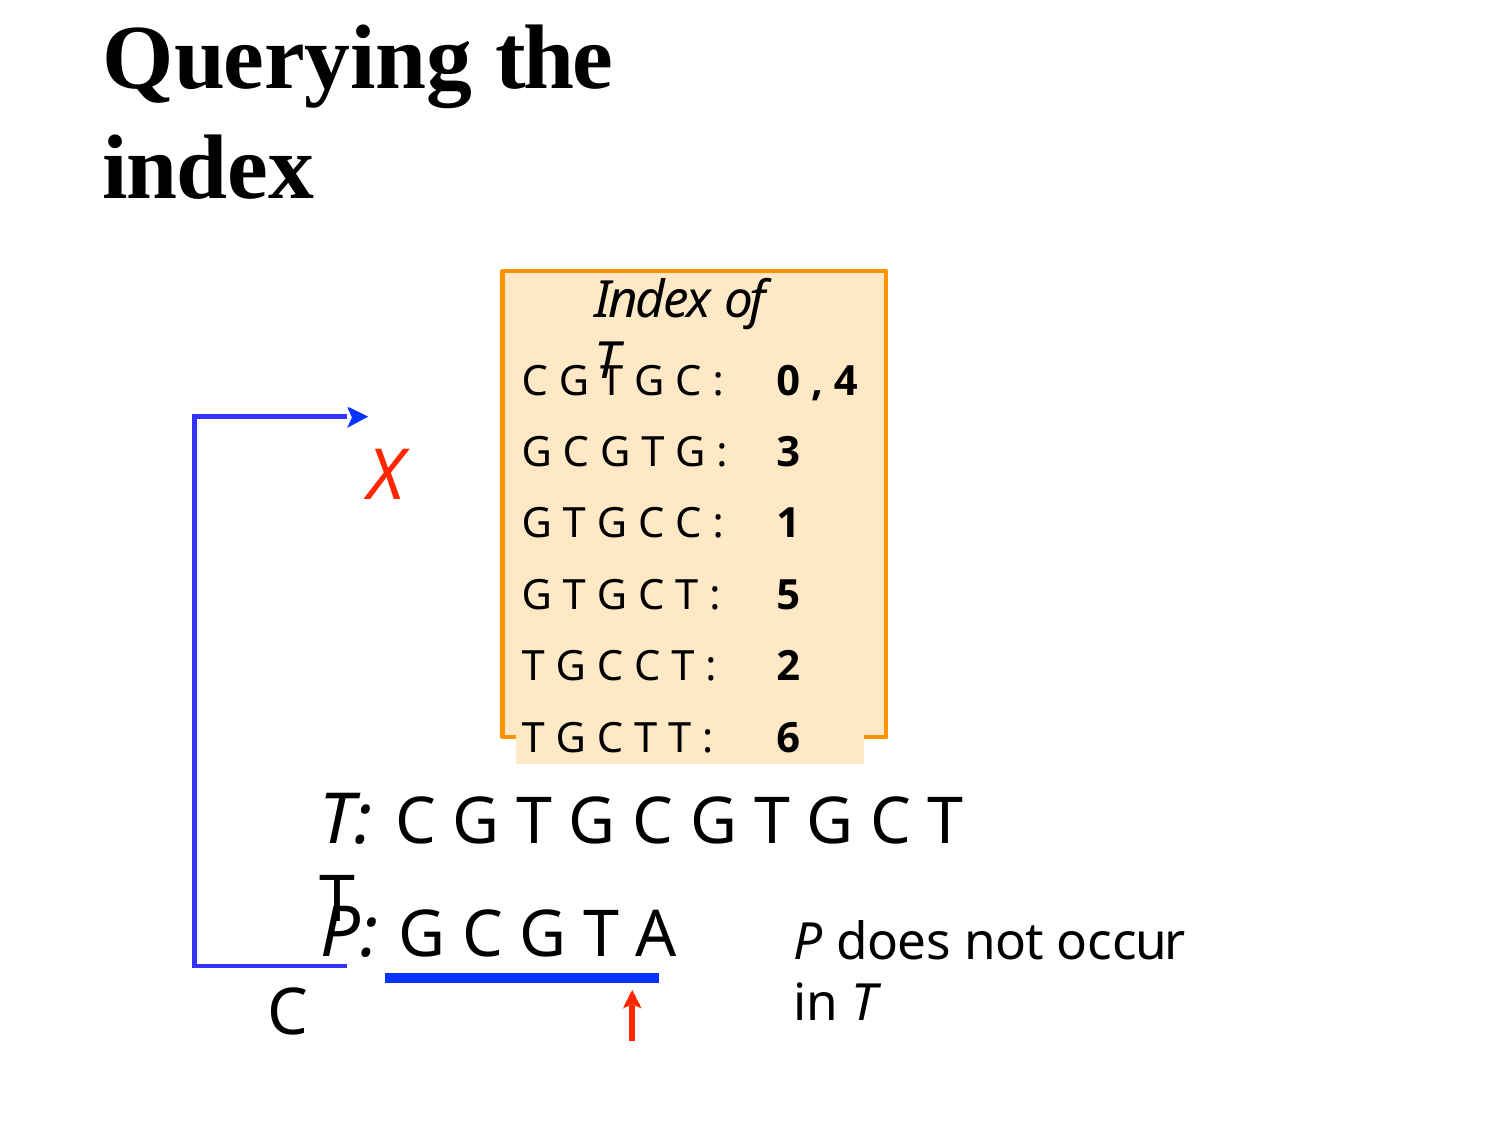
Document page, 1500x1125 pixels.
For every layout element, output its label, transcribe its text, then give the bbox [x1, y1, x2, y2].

text_box T: C G T G C G T G C T T [367, 771, 982, 935]
text_box P does not occur in T [792, 906, 1236, 1031]
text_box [500, 269, 888, 739]
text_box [194, 406, 367, 966]
table_cell 6 [755, 739, 864, 764]
table_cell T G C T T : [516, 739, 755, 764]
text_box P: G C G T A C [265, 884, 707, 1048]
title Querying the index [101, 0, 634, 218]
text_box Index of T X [366, 235, 793, 514]
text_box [622, 989, 642, 1042]
